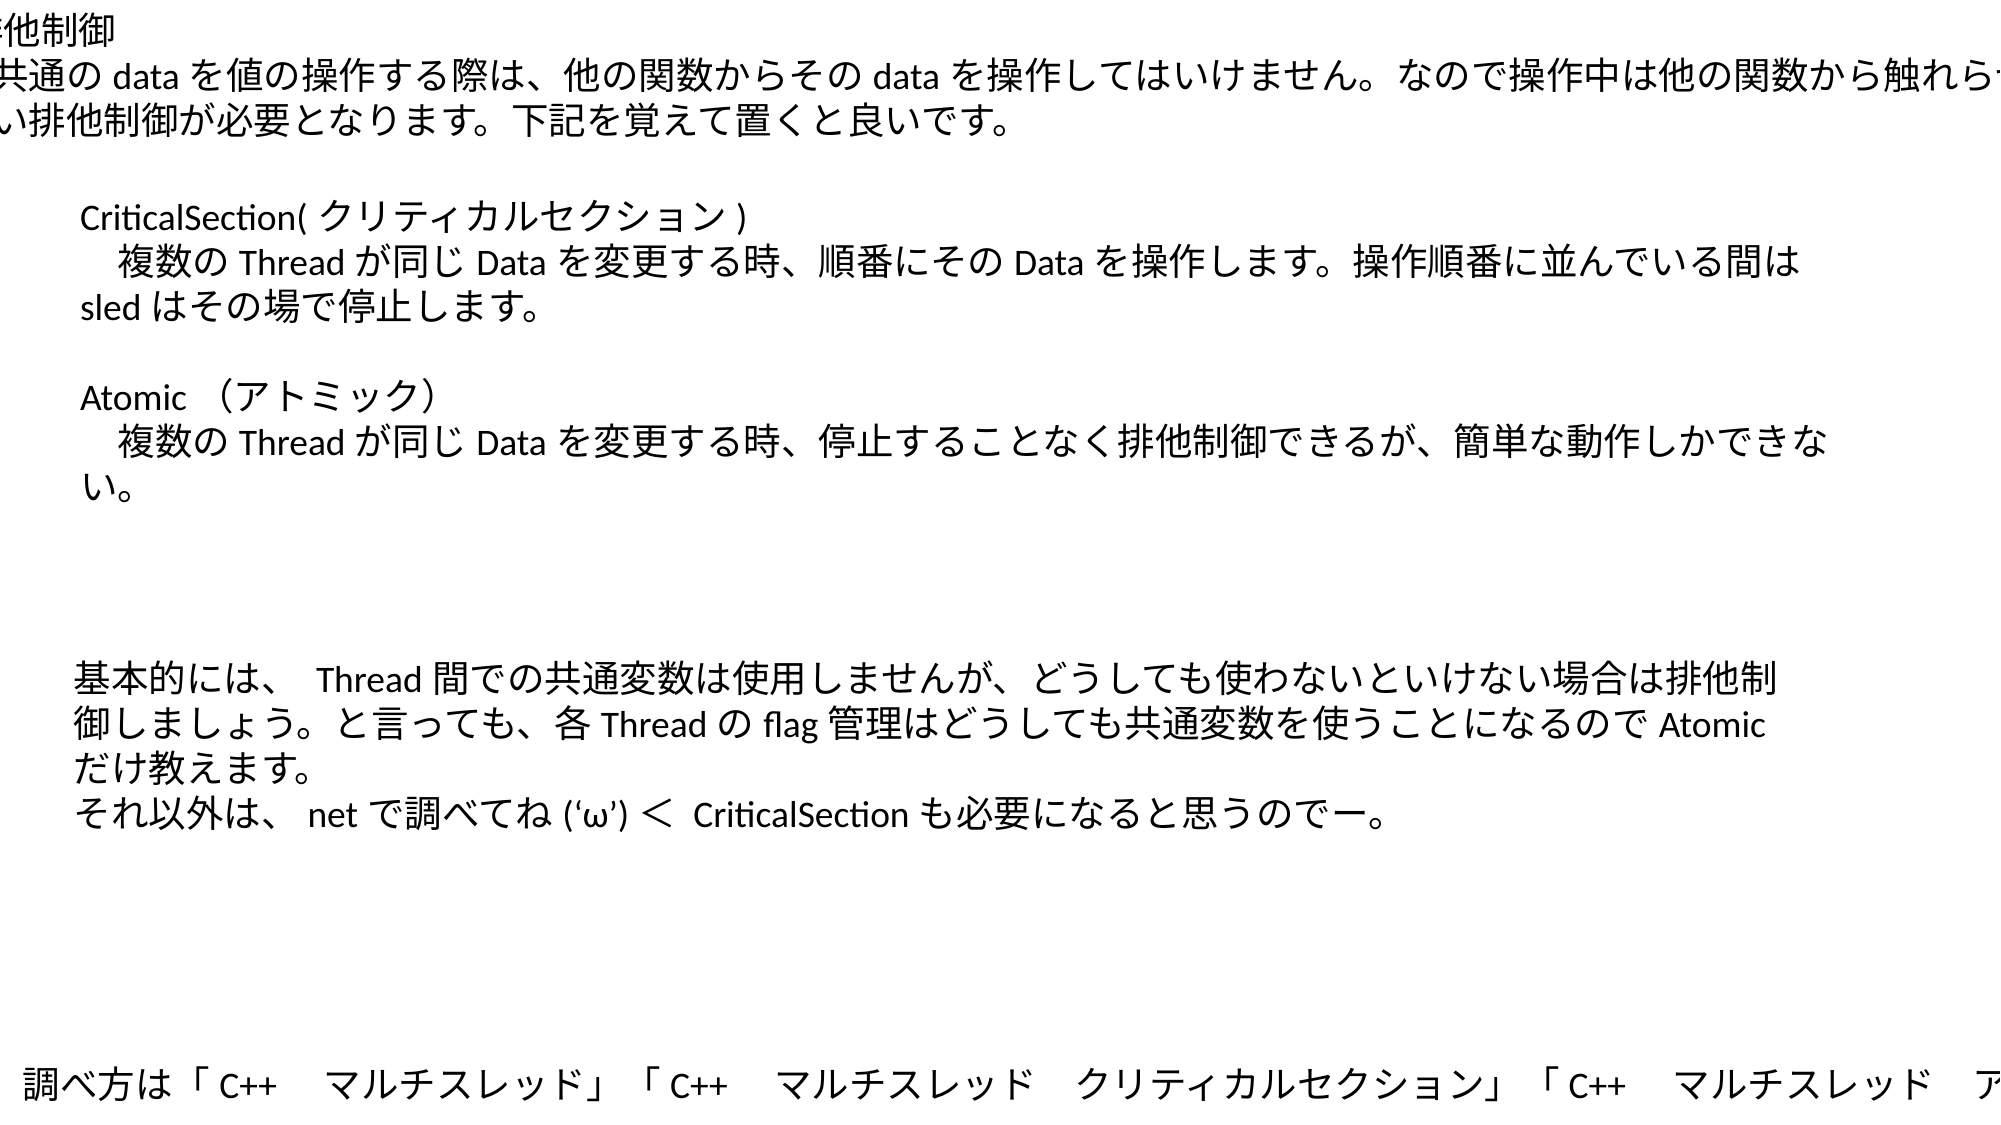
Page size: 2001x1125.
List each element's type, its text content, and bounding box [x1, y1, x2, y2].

text_box CriticalSection(クリティカルセクション) 複数のThreadが同じDataを変更する時、順番にそのDataを操作します。操作順番に並んでいる間はsledはその場で停止します。 Atomic（アトミック） 複数のThreadが同じDataを変更する時、停止することなく排他制御できるが、簡単な動作しかできない。 [65, 185, 1858, 516]
text_box 基本的には、 Thread間での共通変数は使用しませんが、どうしても使わないといけない場合は排他制御しましょう。と言っても、各Threadのflag管理はどうしても共通変数を使うことになるのでAtomicだけ教えます。 それ以外は、netで調べてね(‘ω’)＜ CriticalSectionも必要になると思うのでー。 [58, 647, 1827, 843]
text_box ・排他制御 共通のdataを値の操作する際は、他の関数からそのdataを操作してはいけません。なので操作中は他の関数から触れらせ ない排他制御が必要となります。下記を覚えて置くと良いです。 [0, 0, 2000, 150]
text_box 調べ方は「C++ マルチスレッド」「C++ マルチスレッド クリティカルセクション」「C++ マルチスレッド アトミック」等 [8, 1054, 2000, 1125]
